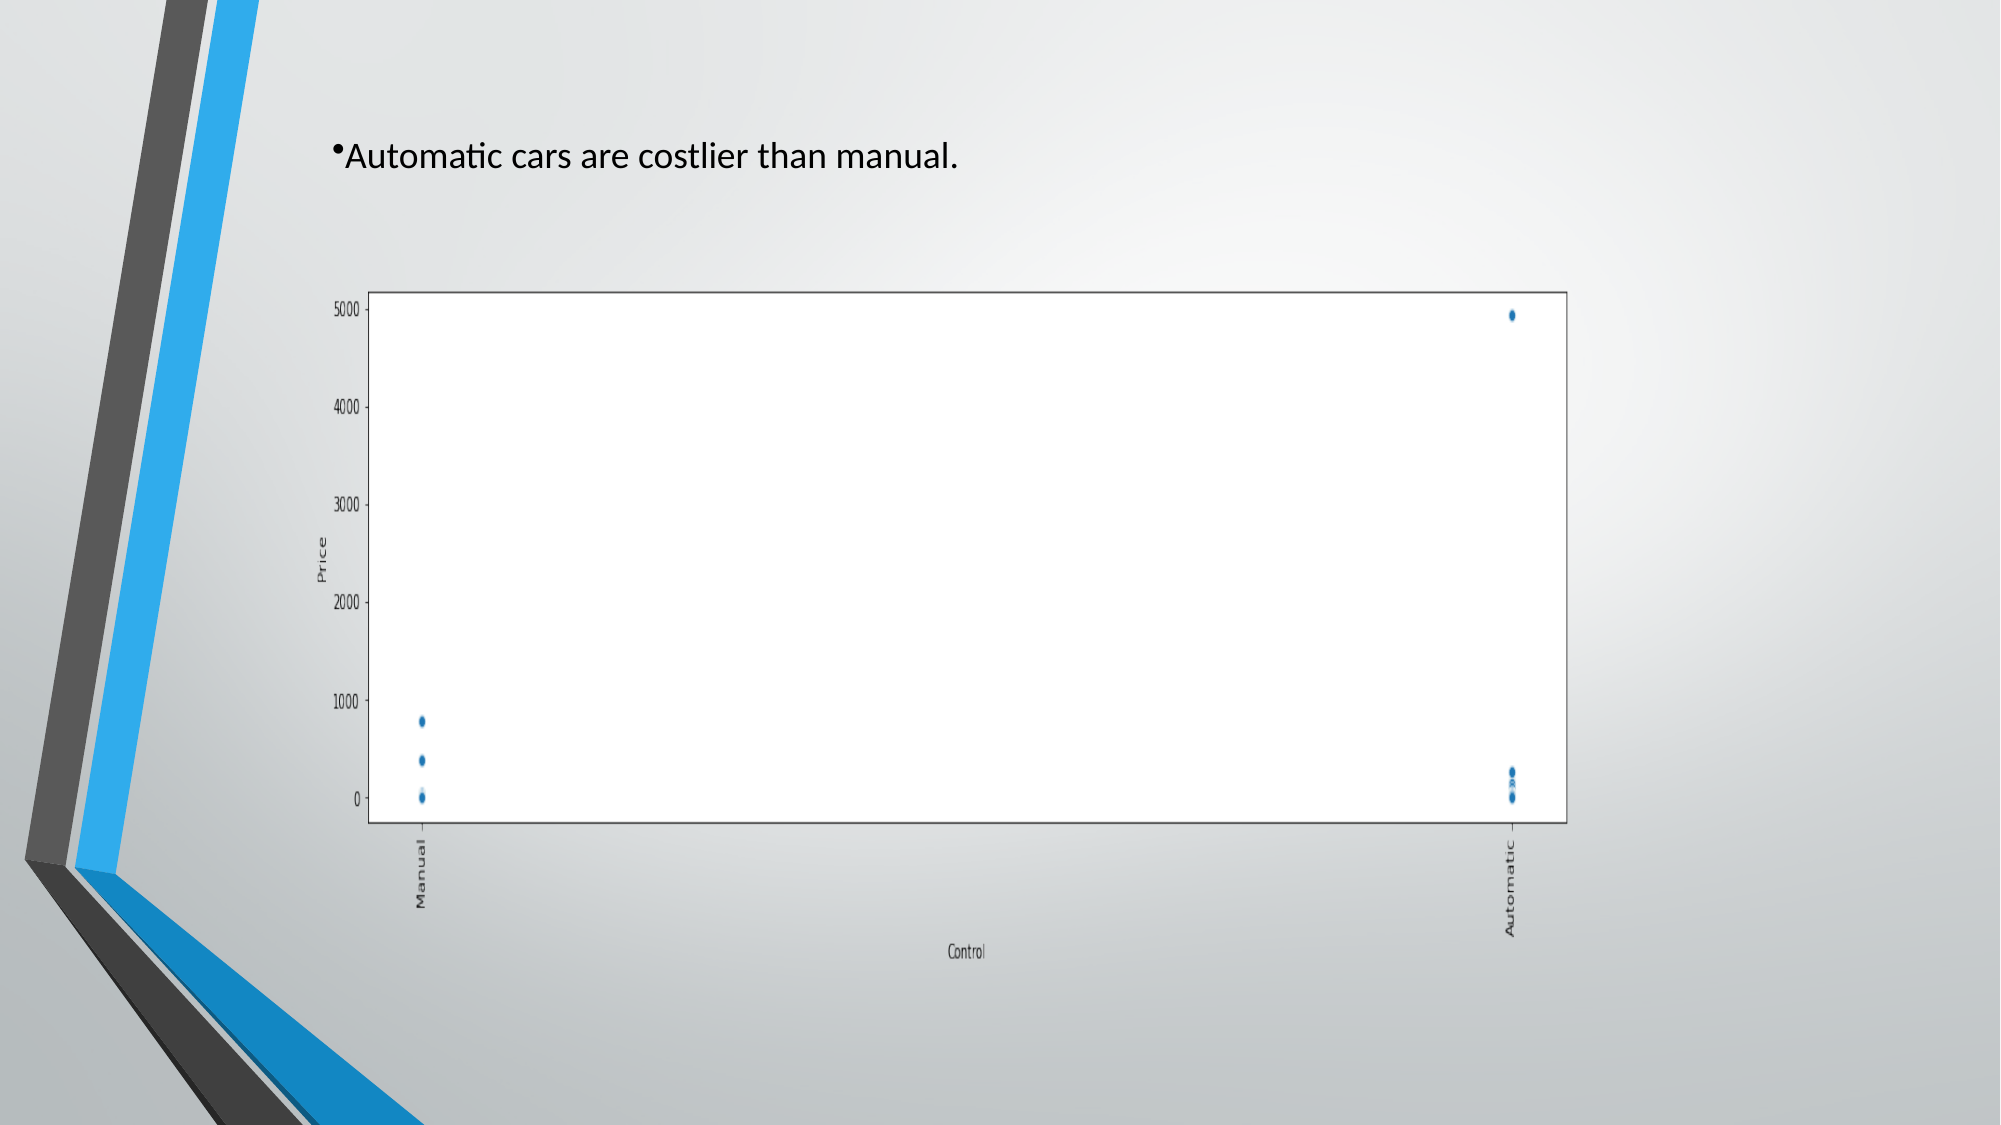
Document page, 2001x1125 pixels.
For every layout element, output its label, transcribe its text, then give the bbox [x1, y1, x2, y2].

picture [310, 277, 1573, 977]
text_box Automatic cars are costlier than manual. [317, 123, 976, 229]
